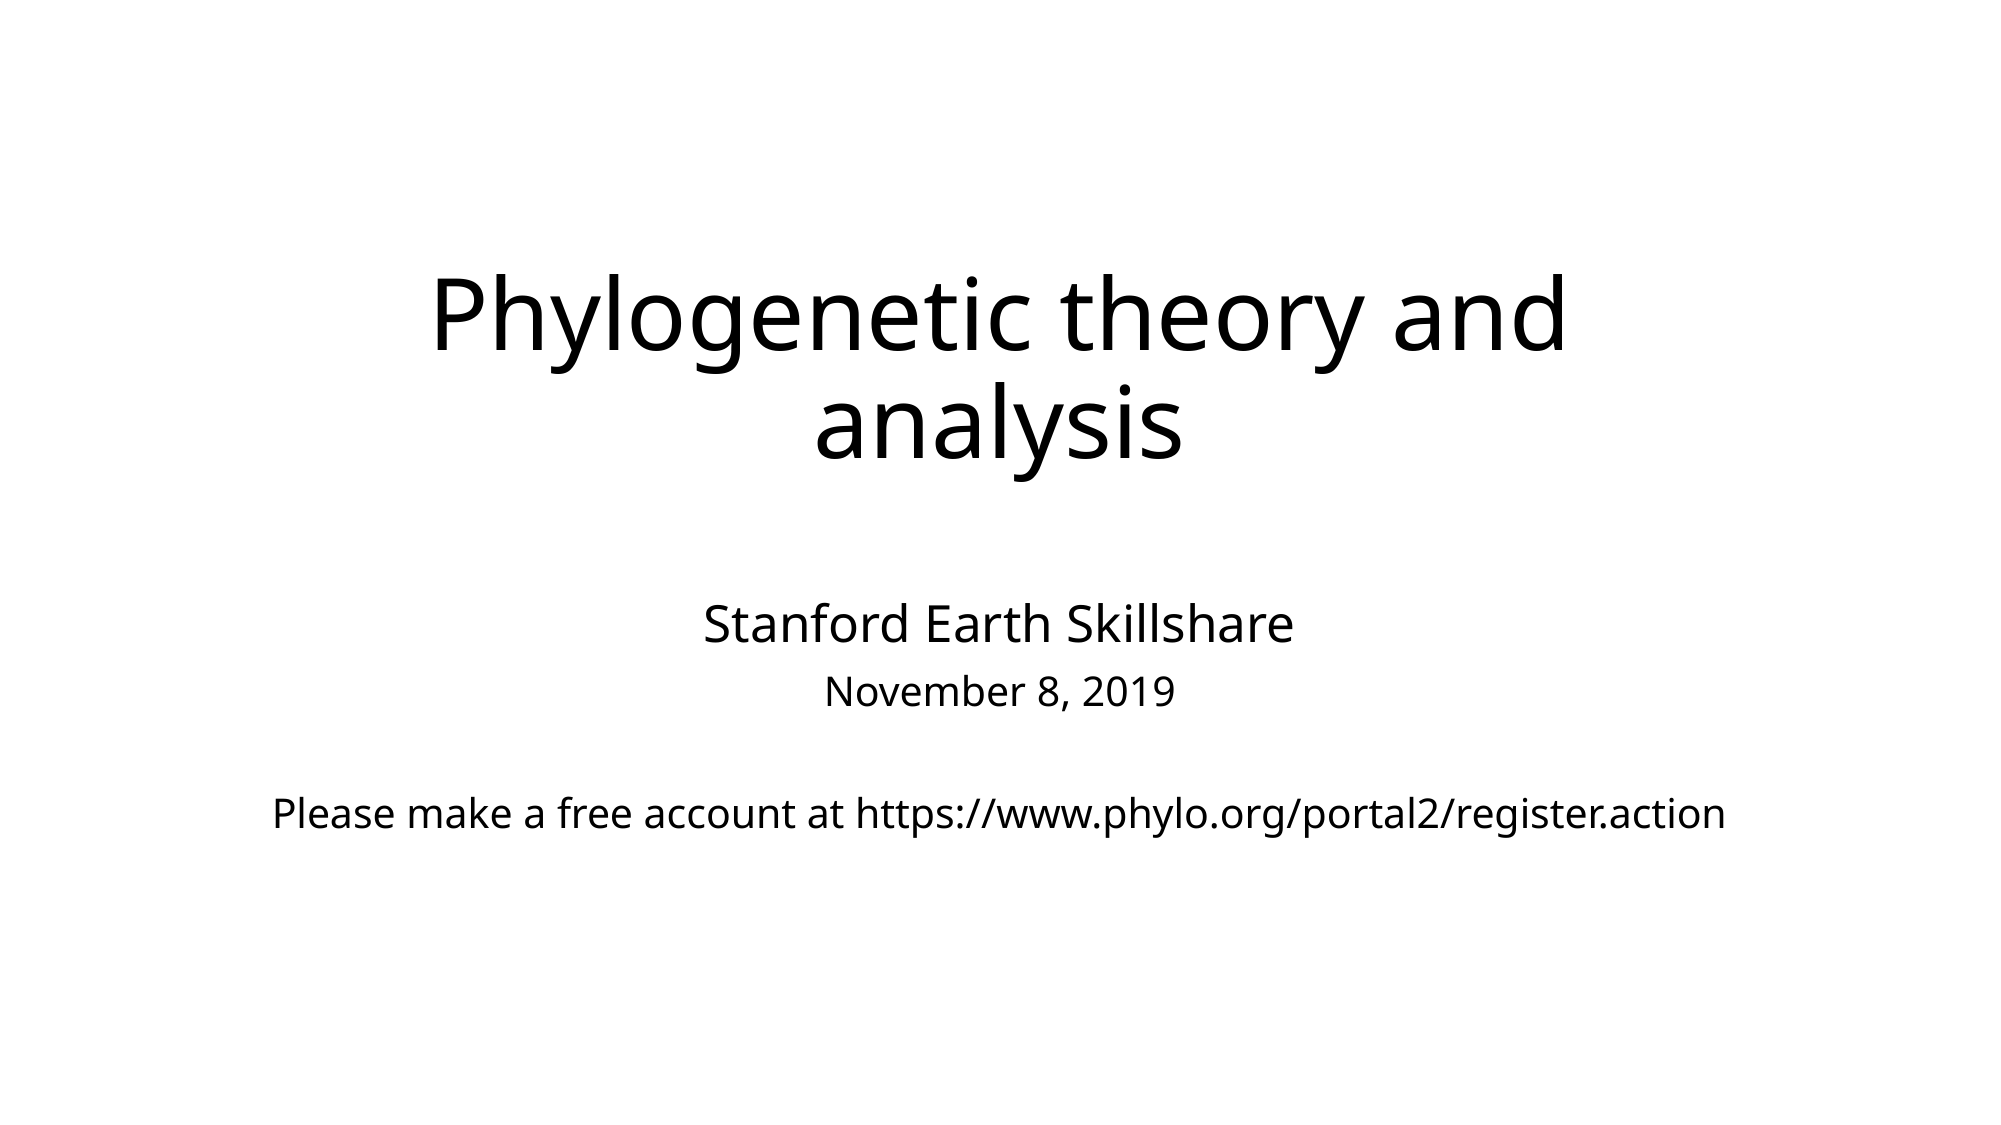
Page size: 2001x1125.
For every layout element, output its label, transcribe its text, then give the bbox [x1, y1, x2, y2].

subtitle Stanford Earth Skillshare November 8, 2019 Please make a free account at https://www.phylo.org/portal2/register.action [249, 590, 1750, 863]
title Phylogenetic theory and analysis [217, 96, 1783, 488]
